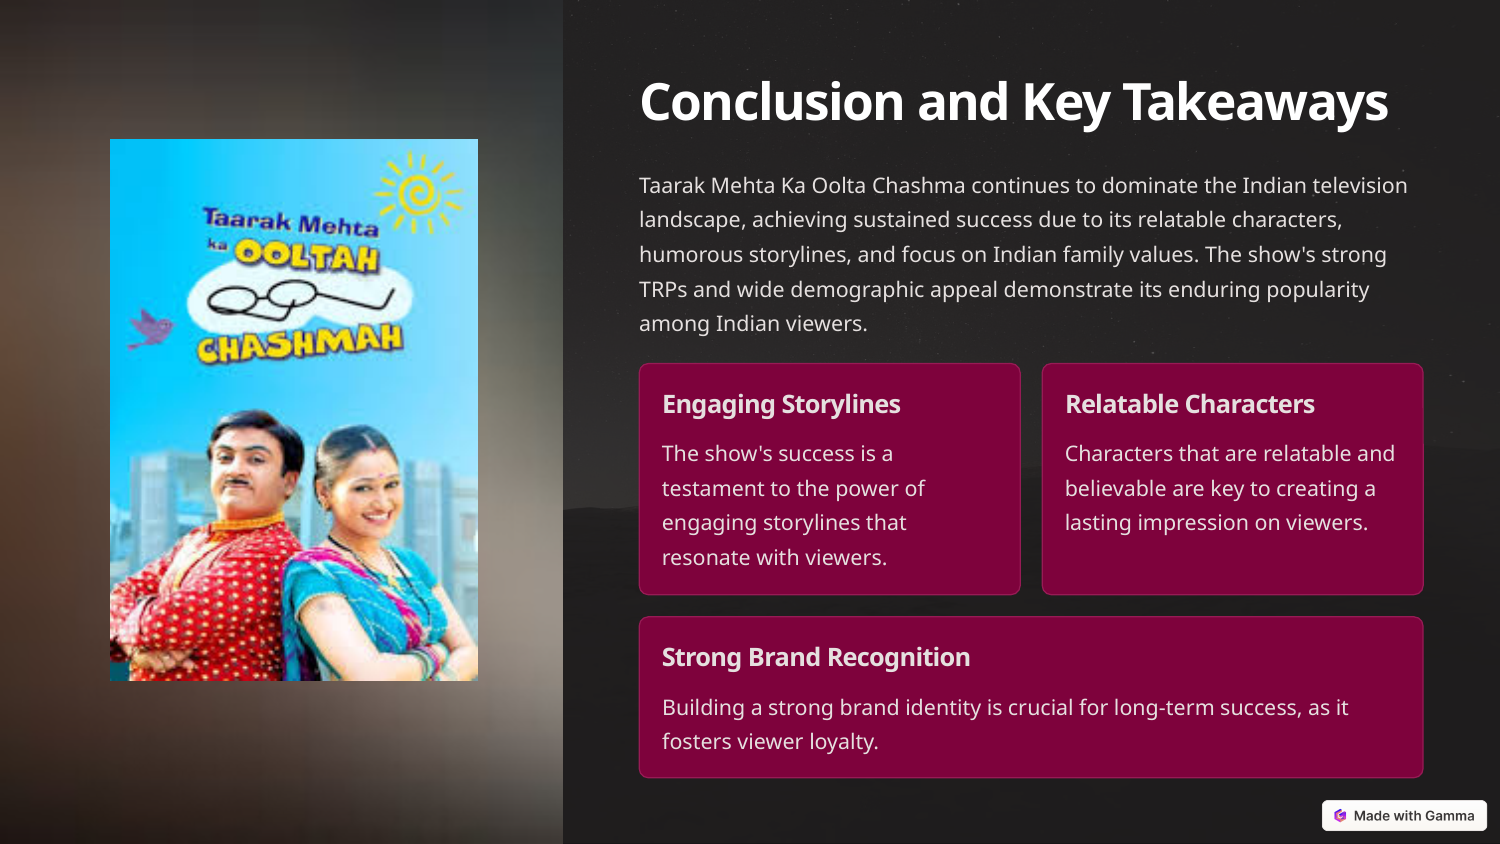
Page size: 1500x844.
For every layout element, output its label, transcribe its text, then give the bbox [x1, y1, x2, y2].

text_box Strong Brand Recognition [661, 639, 954, 672]
picture [1316, 794, 1493, 837]
text_box Relatable Characters [1064, 386, 1324, 419]
text_box Characters that are relatable and believable are key to creating a lasting impression on viewers. [1064, 431, 1401, 537]
text_box Building a strong brand identity is crucial for long-term success, as it fosters viewer loyalty. [662, 684, 1401, 756]
text_box Conclusion and Key Takeaways [639, 65, 1343, 131]
text_box The show's success is a testament to the power of engaging storylines that resonate with viewers. [661, 431, 998, 573]
picture [0, 0, 563, 844]
text_box [1042, 363, 1424, 595]
text_box Engaging Storylines [662, 386, 921, 419]
text_box [639, 363, 1021, 595]
text_box [639, 616, 1424, 778]
text_box Taarak Mehta Ka Oolta Chashma continues to dominate the Indian television landscape, achieving sustained success due to its relatable characters, humorous storylines, and focus on Indian family values. The show's strong TRPs and wide demographic appeal demonstrate its enduring popularity among Indian viewers. [639, 163, 1424, 339]
